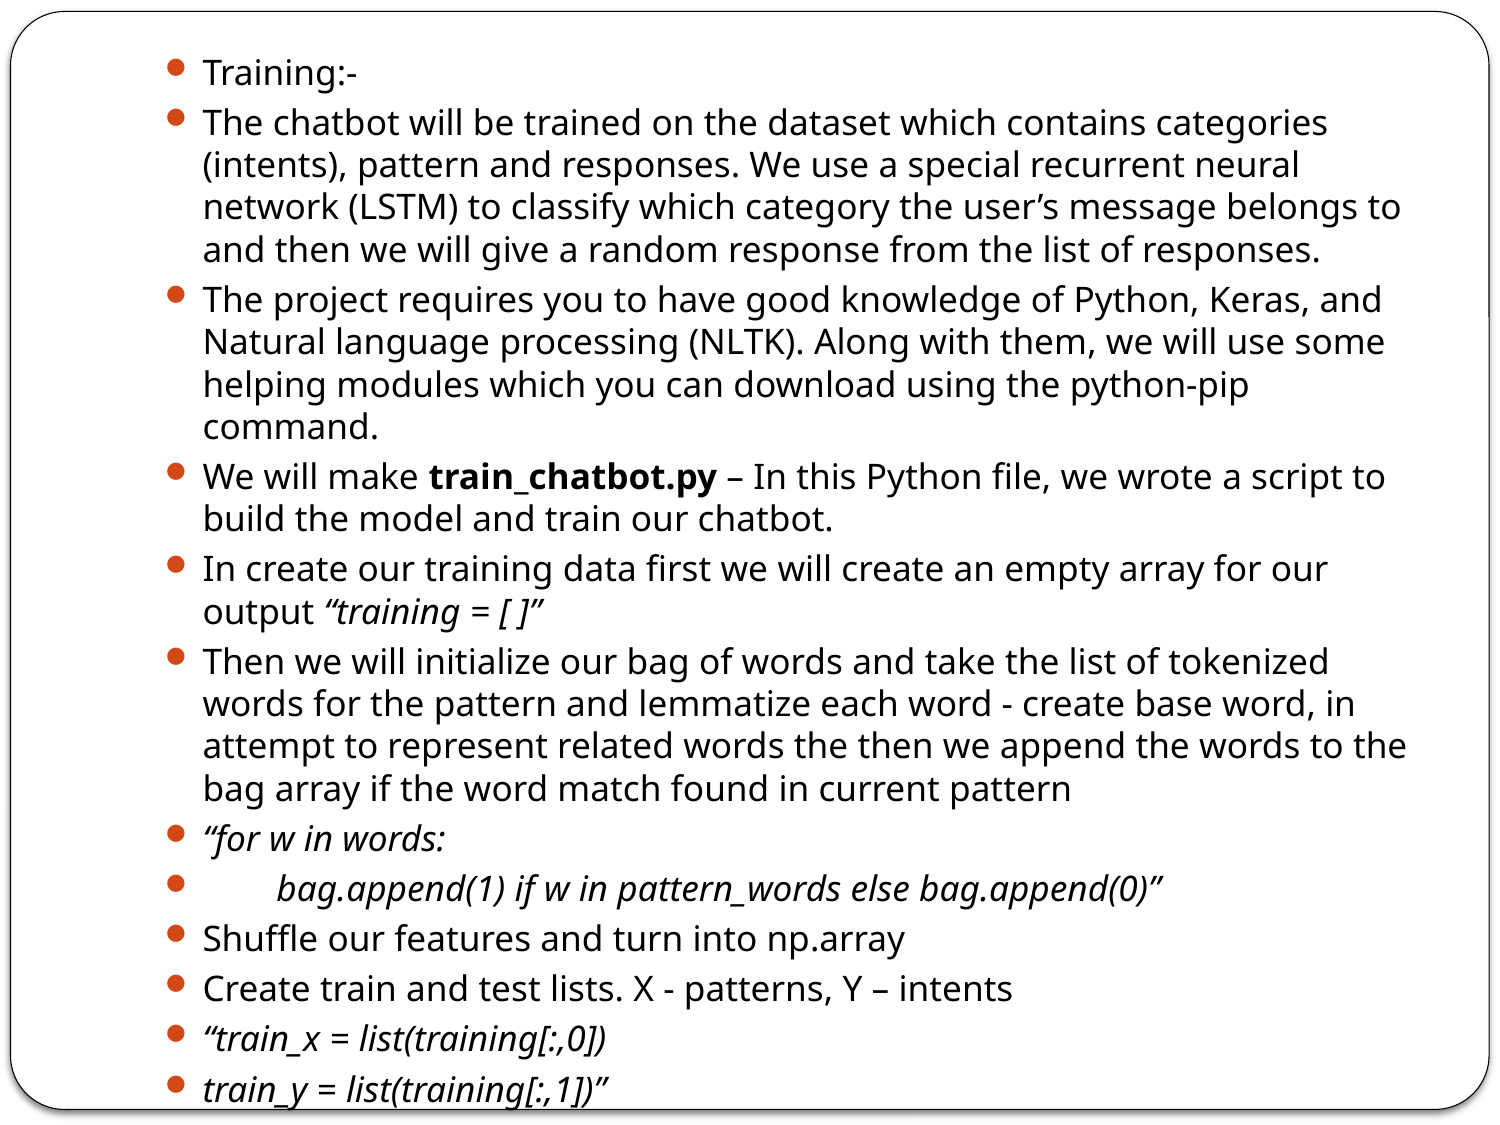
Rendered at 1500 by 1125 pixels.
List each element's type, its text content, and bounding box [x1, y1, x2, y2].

list Training:- The chatbot will be trained on the dataset which contains categories (intents), pattern and responses. We use a special recurrent neural network (LSTM) to classify which category the user’s message belongs to and then we will give a random response from the list of responses. The project requires you to have good knowledge of Python, Keras, and Natural language processing (NLTK). Along with them, we will use some helping modules which you can download using the python-pip command. We will make train_chatbot.py – In this Python file, we wrote a script to build the model and train our chatbot. In create our training data first we will create an empty array for our output “training = [ ]” Then we will initialize our bag of words and take the list of tokenized words for the pattern and lemmatize each word - create base word, in attempt to represent related words the then we append the words to the bag array if the word match found in current pattern “for w in words: bag.append(1) if w in pattern_words else bag.append(0)” Shuffle our features and turn into np.array Create train and test lists. X - patterns, Y – intents “train_x = list(training[:,0]) train_y = list(training[:,1])” [150, 42, 1425, 1125]
